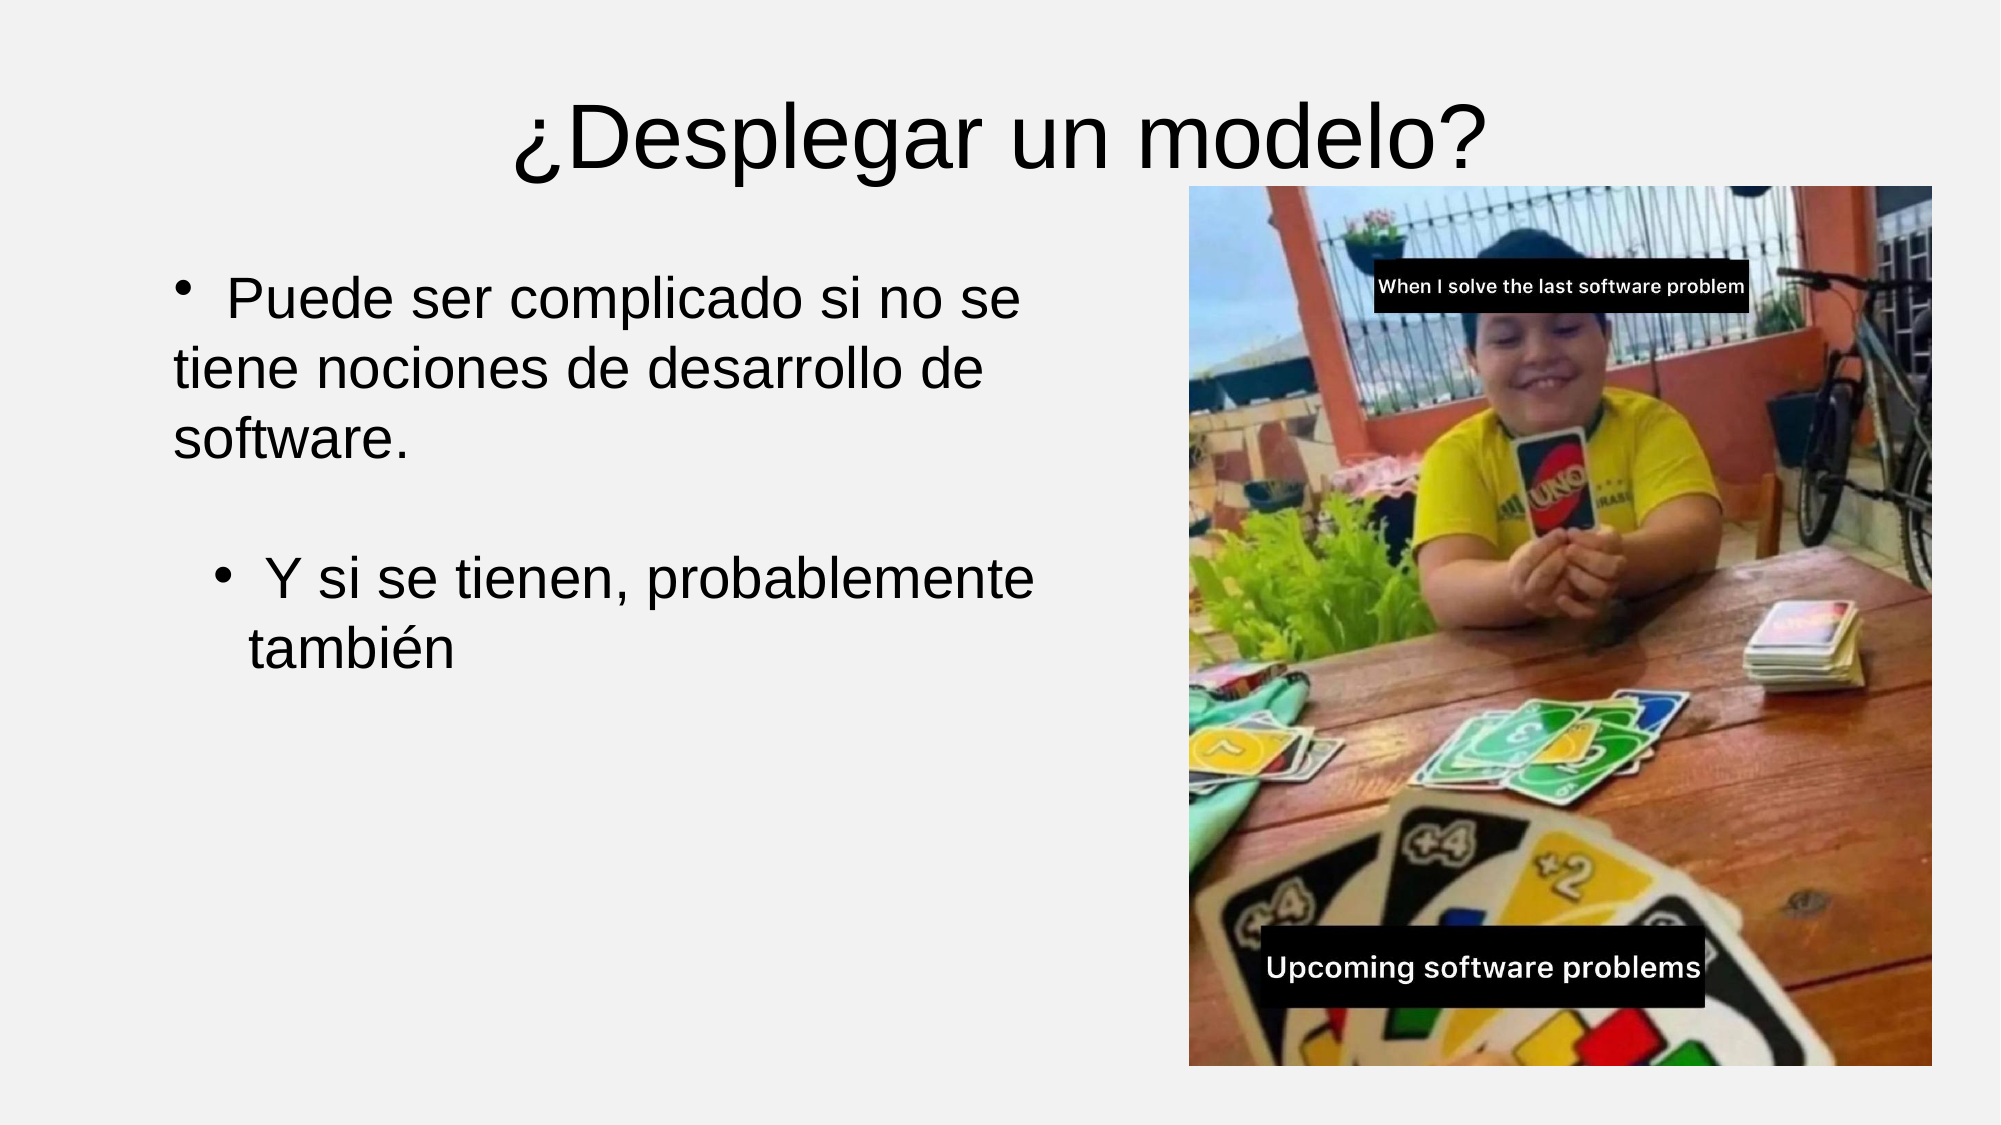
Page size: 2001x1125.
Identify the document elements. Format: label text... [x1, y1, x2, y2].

title ¿Desplegar un modelo? [99, 44, 1900, 233]
picture [1189, 186, 1932, 1066]
text_box Puede ser complicado si no se tiene nociones de desarrollo de software. Y si se tienen, probablemente también [158, 252, 1055, 688]
